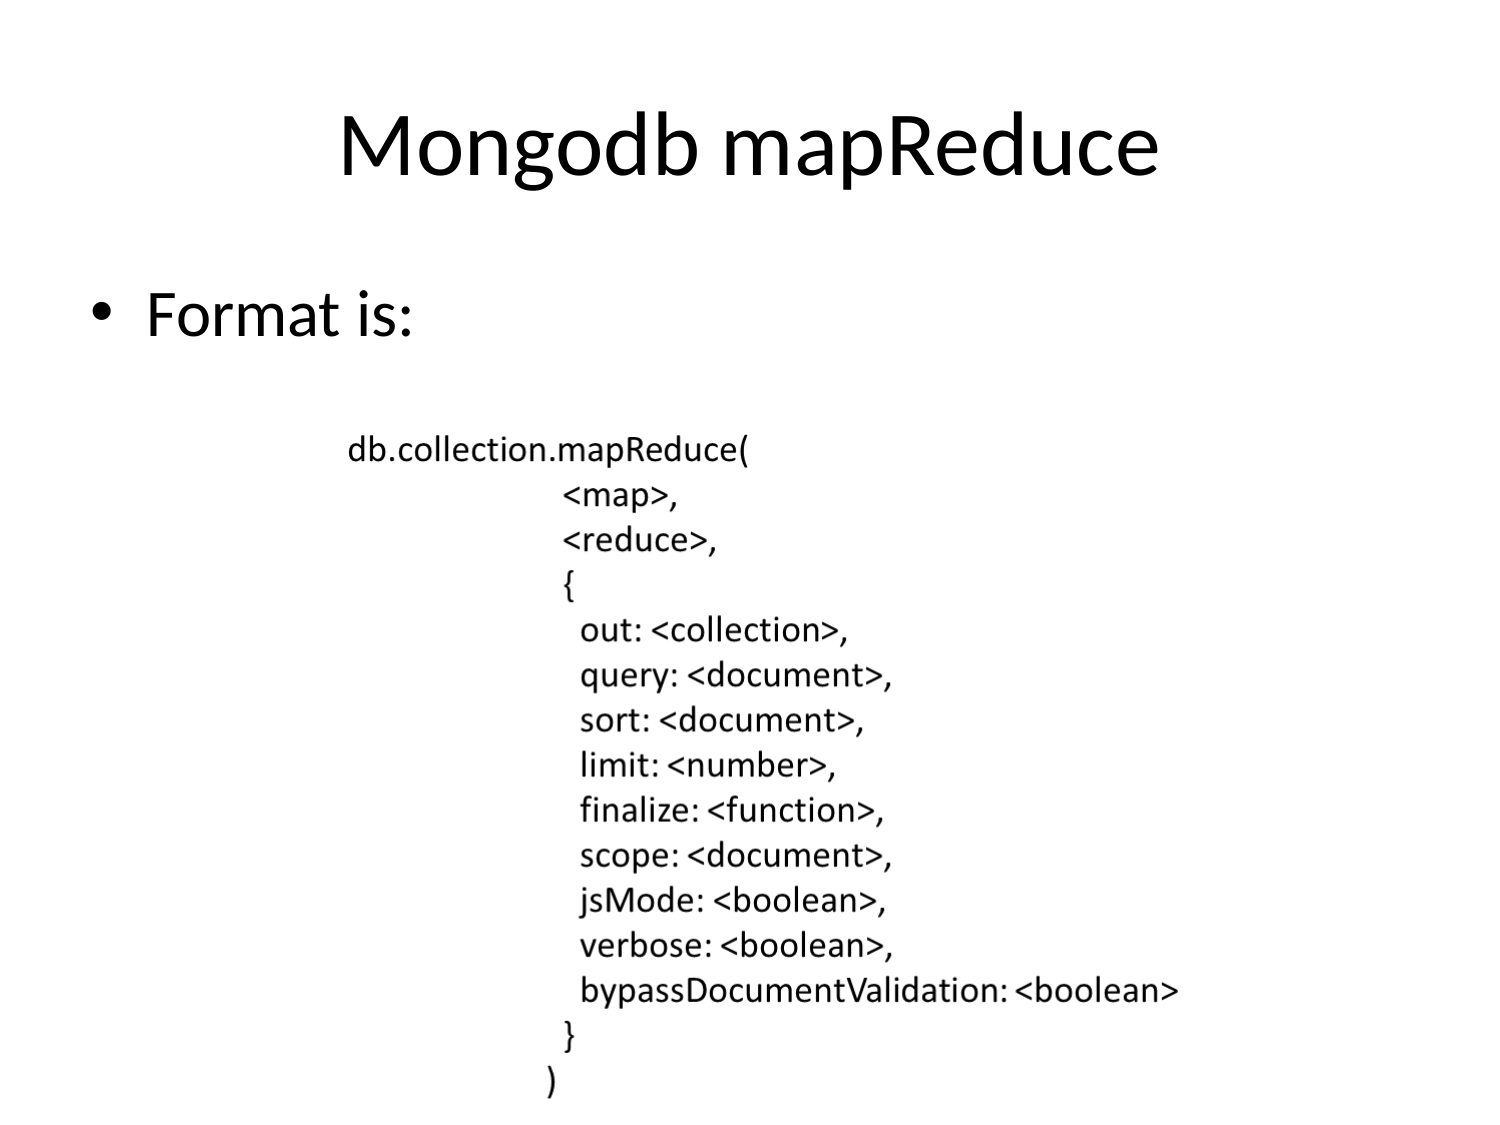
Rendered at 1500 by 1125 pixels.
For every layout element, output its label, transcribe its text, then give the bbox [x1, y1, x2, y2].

list Format is: [75, 262, 1425, 1005]
picture [324, 413, 1234, 1125]
title Mongodb mapReduce [75, 45, 1425, 233]
